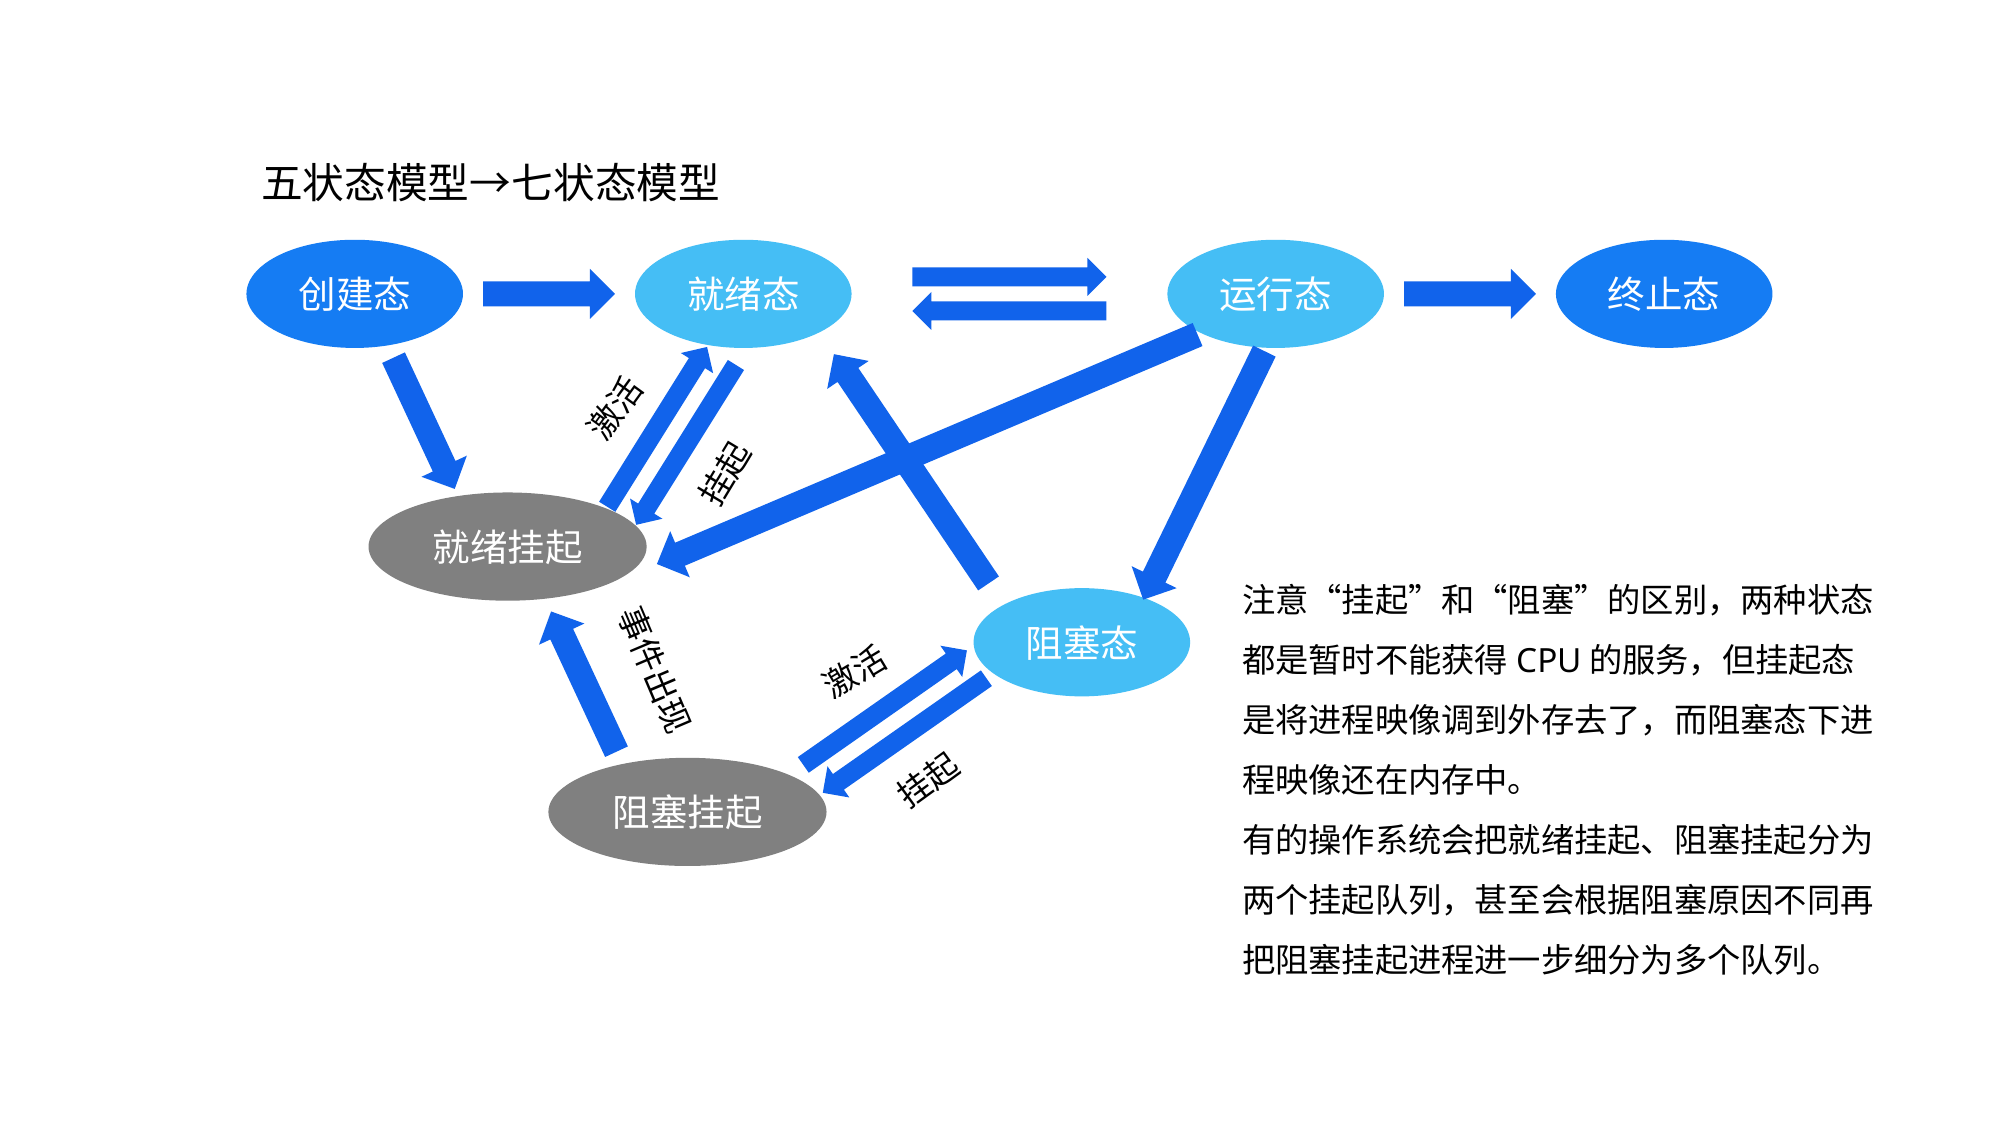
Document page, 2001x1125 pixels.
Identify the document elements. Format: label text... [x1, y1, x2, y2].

text_box [482, 266, 617, 322]
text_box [912, 257, 1107, 330]
text_box 阻塞挂起 [547, 757, 809, 868]
text_box 事件出现 [588, 559, 724, 781]
text_box 运行态 [1166, 238, 1385, 349]
text_box [825, 352, 909, 452]
text_box [1403, 266, 1538, 322]
text_box [655, 549, 727, 580]
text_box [587, 332, 753, 549]
text_box [753, 321, 1204, 538]
text_box 创建态 [245, 238, 465, 349]
text_box 注意“挂起”和“阻塞”的区别，两种状态都是暂时不能获得CPU的服务，但挂起态是将进程映像调到外存去了，而阻塞态下进程映像还在内存中。 有的操作系统会把就绪挂起、阻塞挂起分为两个挂起队列，甚至会根据阻塞原因不同再把阻塞挂起进程进一步细分为多个队列。 [1227, 552, 1894, 986]
text_box 就绪挂起 [367, 491, 648, 602]
text_box 阻塞态 [975, 587, 1192, 698]
text_box [899, 465, 1001, 592]
text_box 五状态模型→七状态模型 [246, 149, 897, 214]
text_box [380, 351, 469, 491]
text_box 就绪态 [633, 238, 853, 349]
text_box [537, 610, 630, 759]
text_box 终止态 [1554, 238, 1774, 349]
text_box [808, 611, 975, 840]
text_box [1129, 344, 1278, 601]
